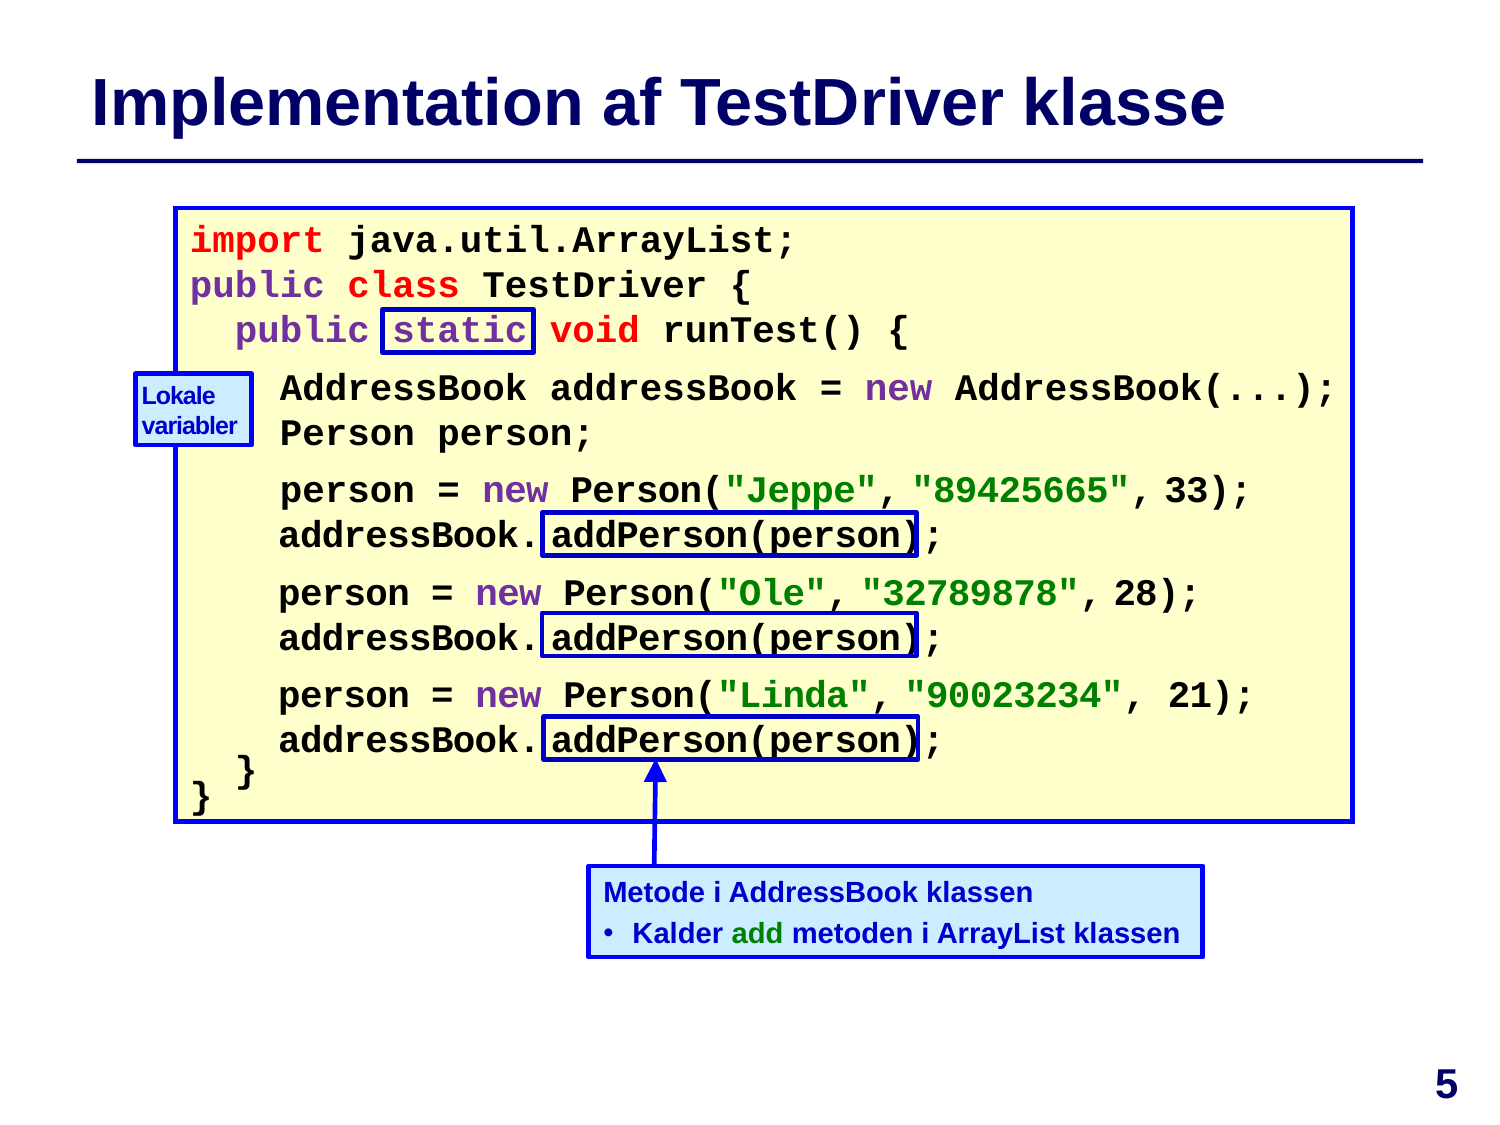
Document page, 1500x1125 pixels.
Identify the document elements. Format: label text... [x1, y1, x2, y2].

title Implementation af TestDriver klasse [76, 42, 1424, 155]
text_box [382, 309, 534, 353]
text_box Lokale variabler [135, 373, 252, 446]
text_box [645, 758, 666, 865]
text_box [542, 612, 917, 656]
text_box Metode i AddressBook klassen Kalder add metoden i ArrayList klassen [588, 865, 1203, 957]
text_box [542, 512, 917, 556]
text_box [543, 716, 918, 760]
text_box import java.util.ArrayList; public class TestDriver { public static void runTest() { AddressBook addressBook = new AddressBook(...); Person person; person = new Person("Jeppe", "89425665", 33); addressBook. addPerson(person); person = new Person("Ole", "32789878", 28); addressBook. addPerson(person); person = new Person("Linda", "90023234", 21); addressBook. addPerson(person); } } [175, 208, 1353, 822]
slide_number 5 [1393, 1048, 1500, 1125]
